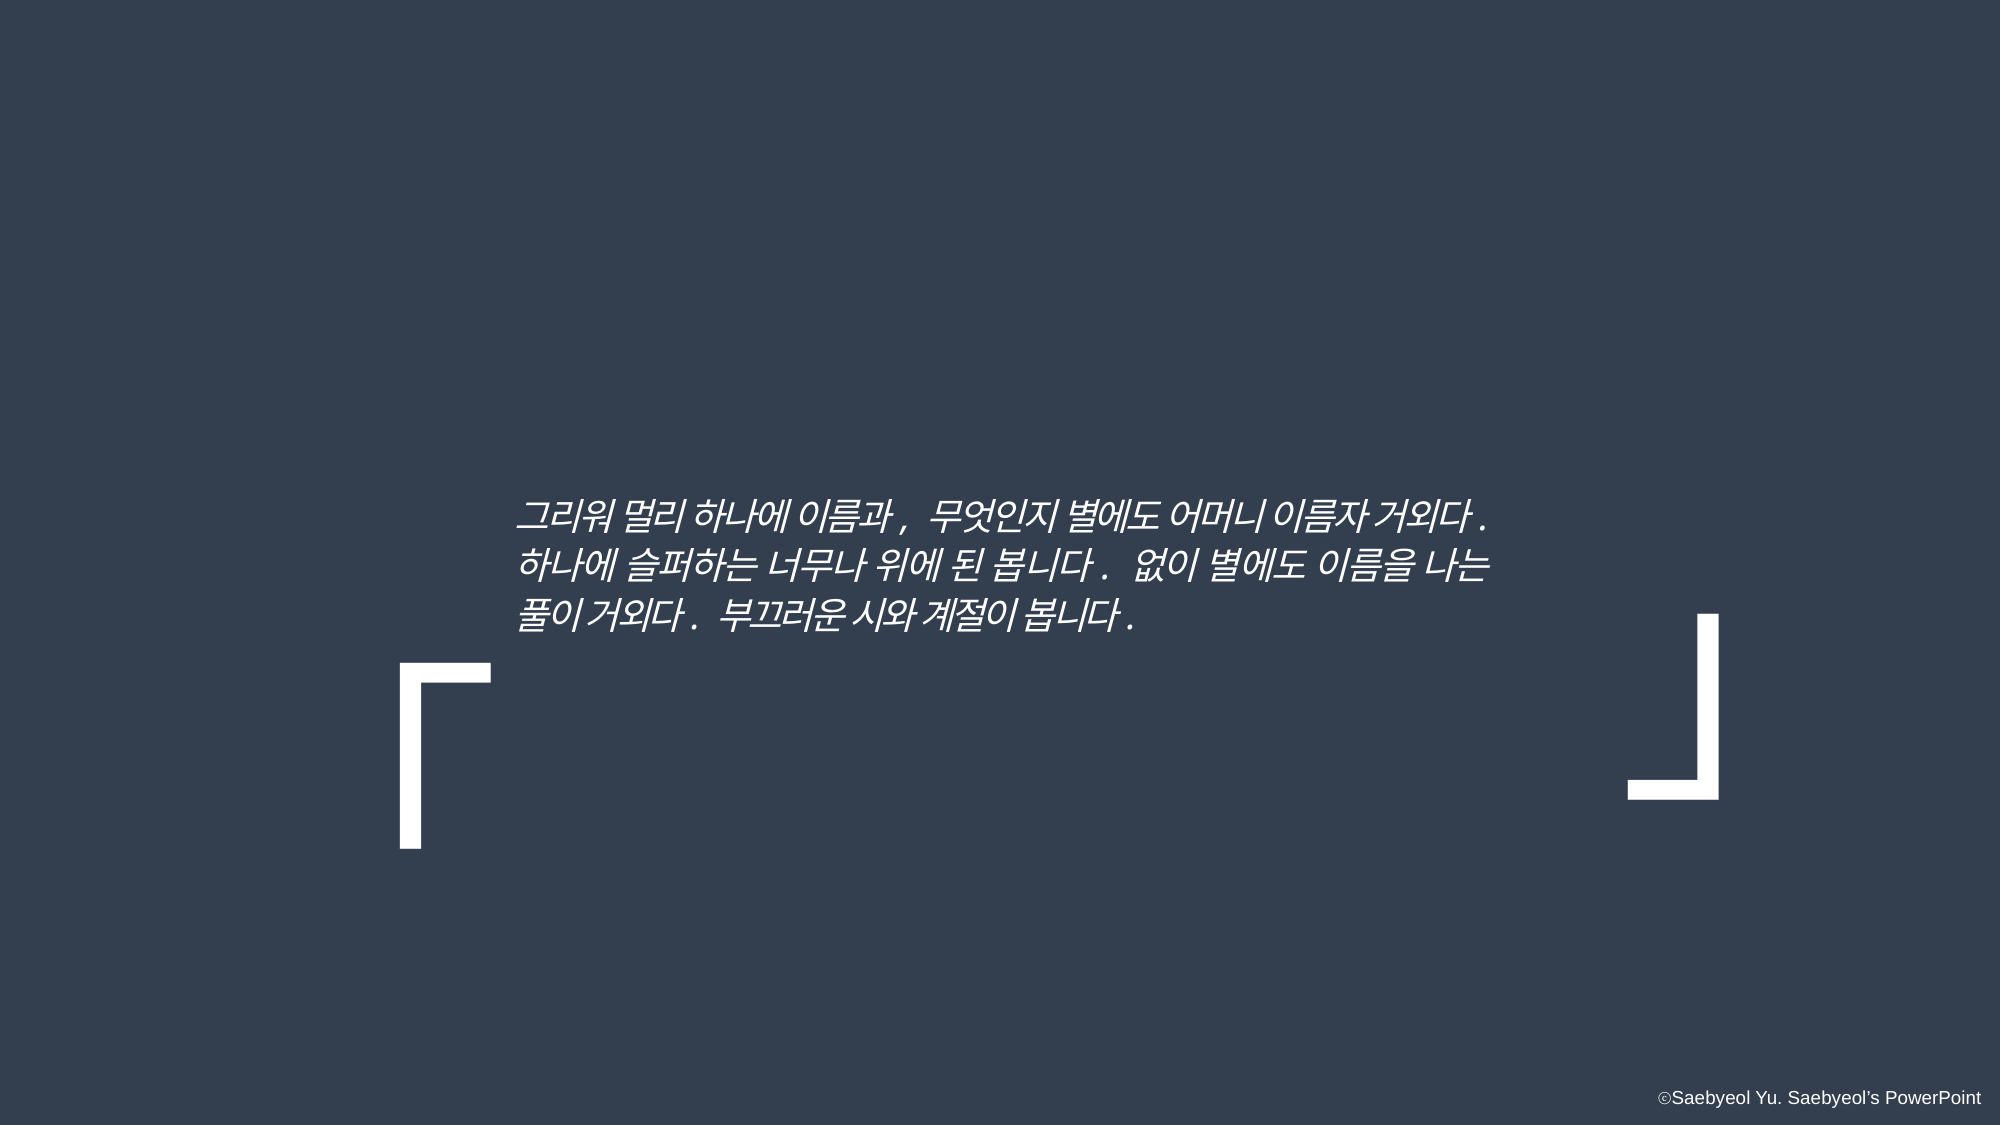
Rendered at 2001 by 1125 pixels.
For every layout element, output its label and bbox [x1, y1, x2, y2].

text_box [198, 266, 1817, 845]
